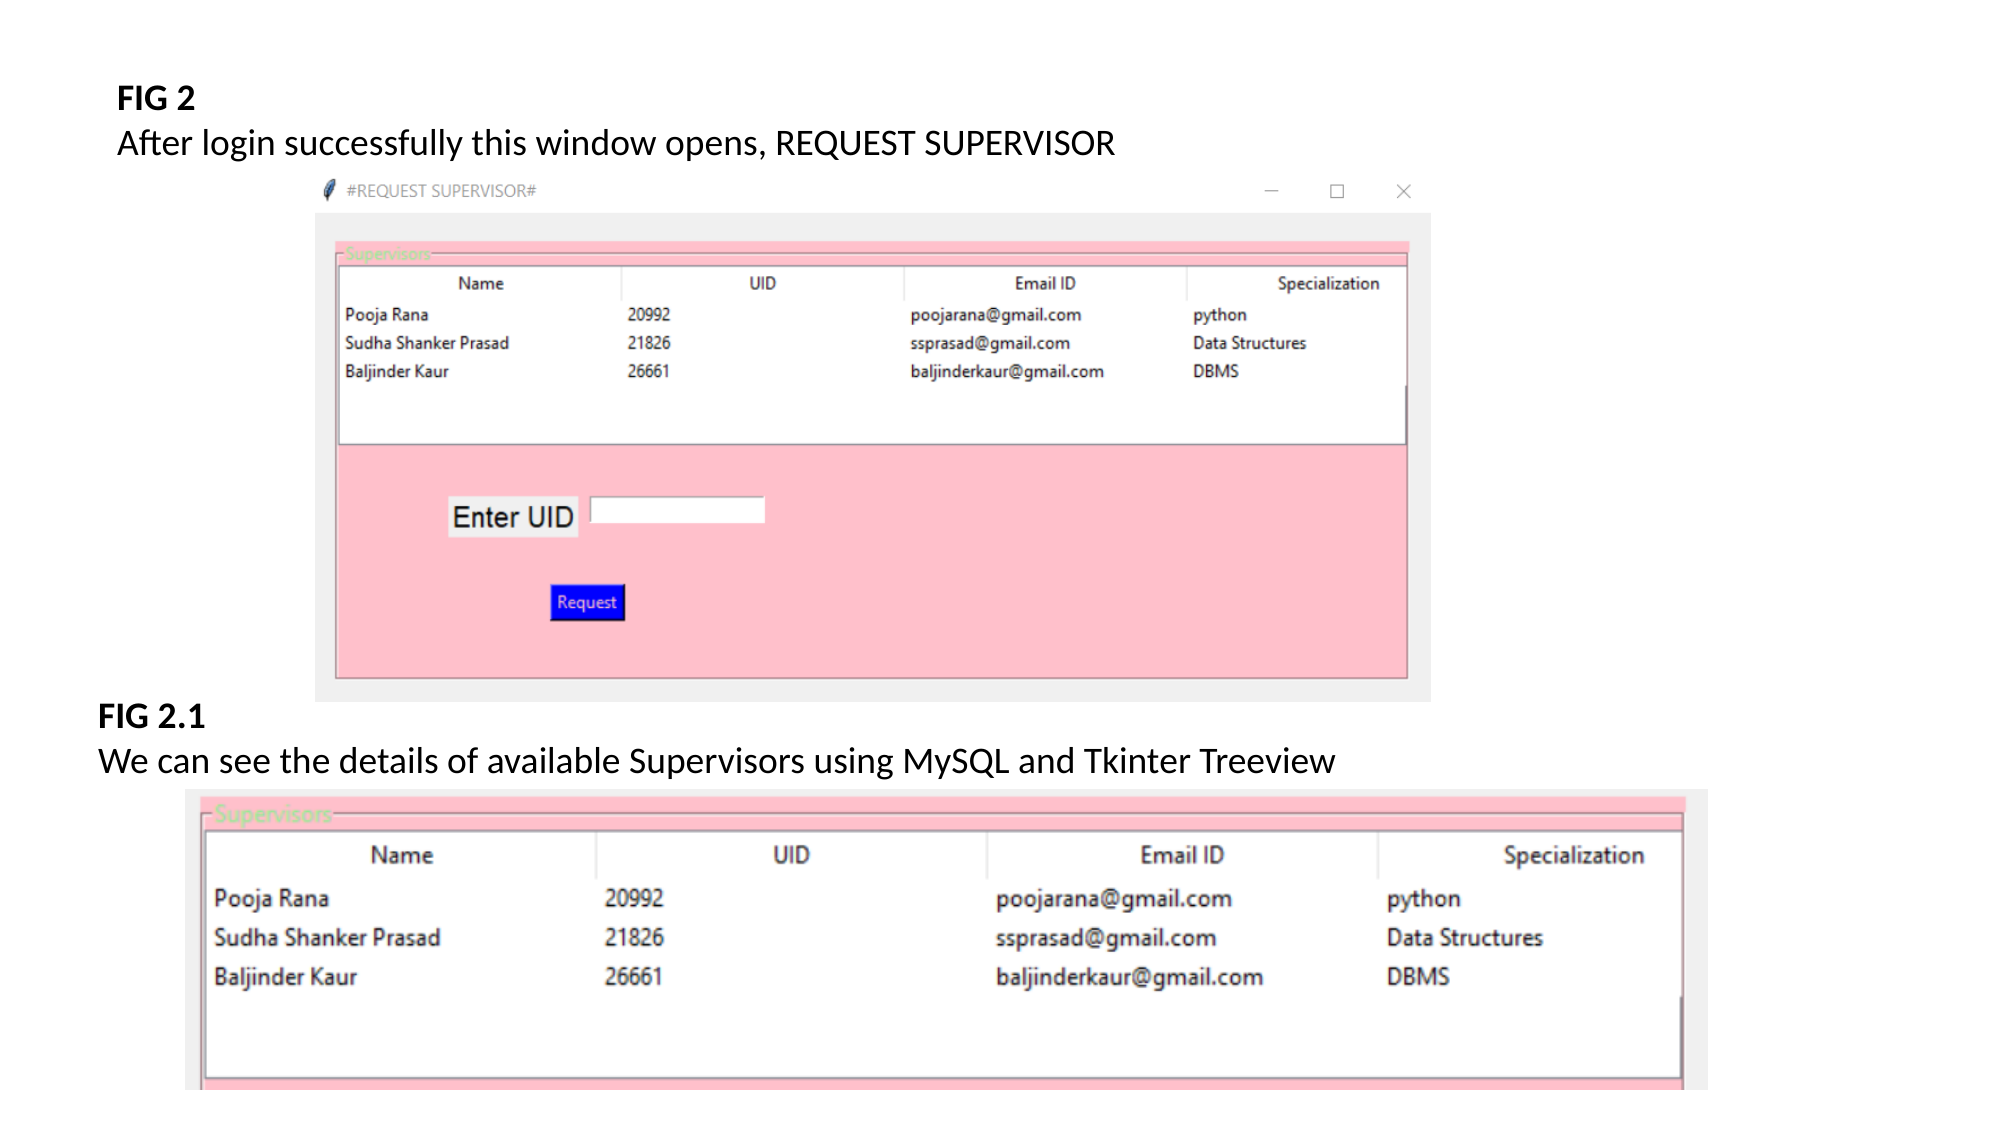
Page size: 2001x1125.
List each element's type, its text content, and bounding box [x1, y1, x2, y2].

text_box FIG 2.1 We can see the details of available Supervisors using MySQL and Tkinter Treeview [83, 683, 1594, 789]
picture [184, 789, 1708, 1091]
text_box FIG 2 After login successfully this window opens, REQUEST SUPERVISOR [102, 65, 1645, 170]
picture [315, 171, 1431, 702]
